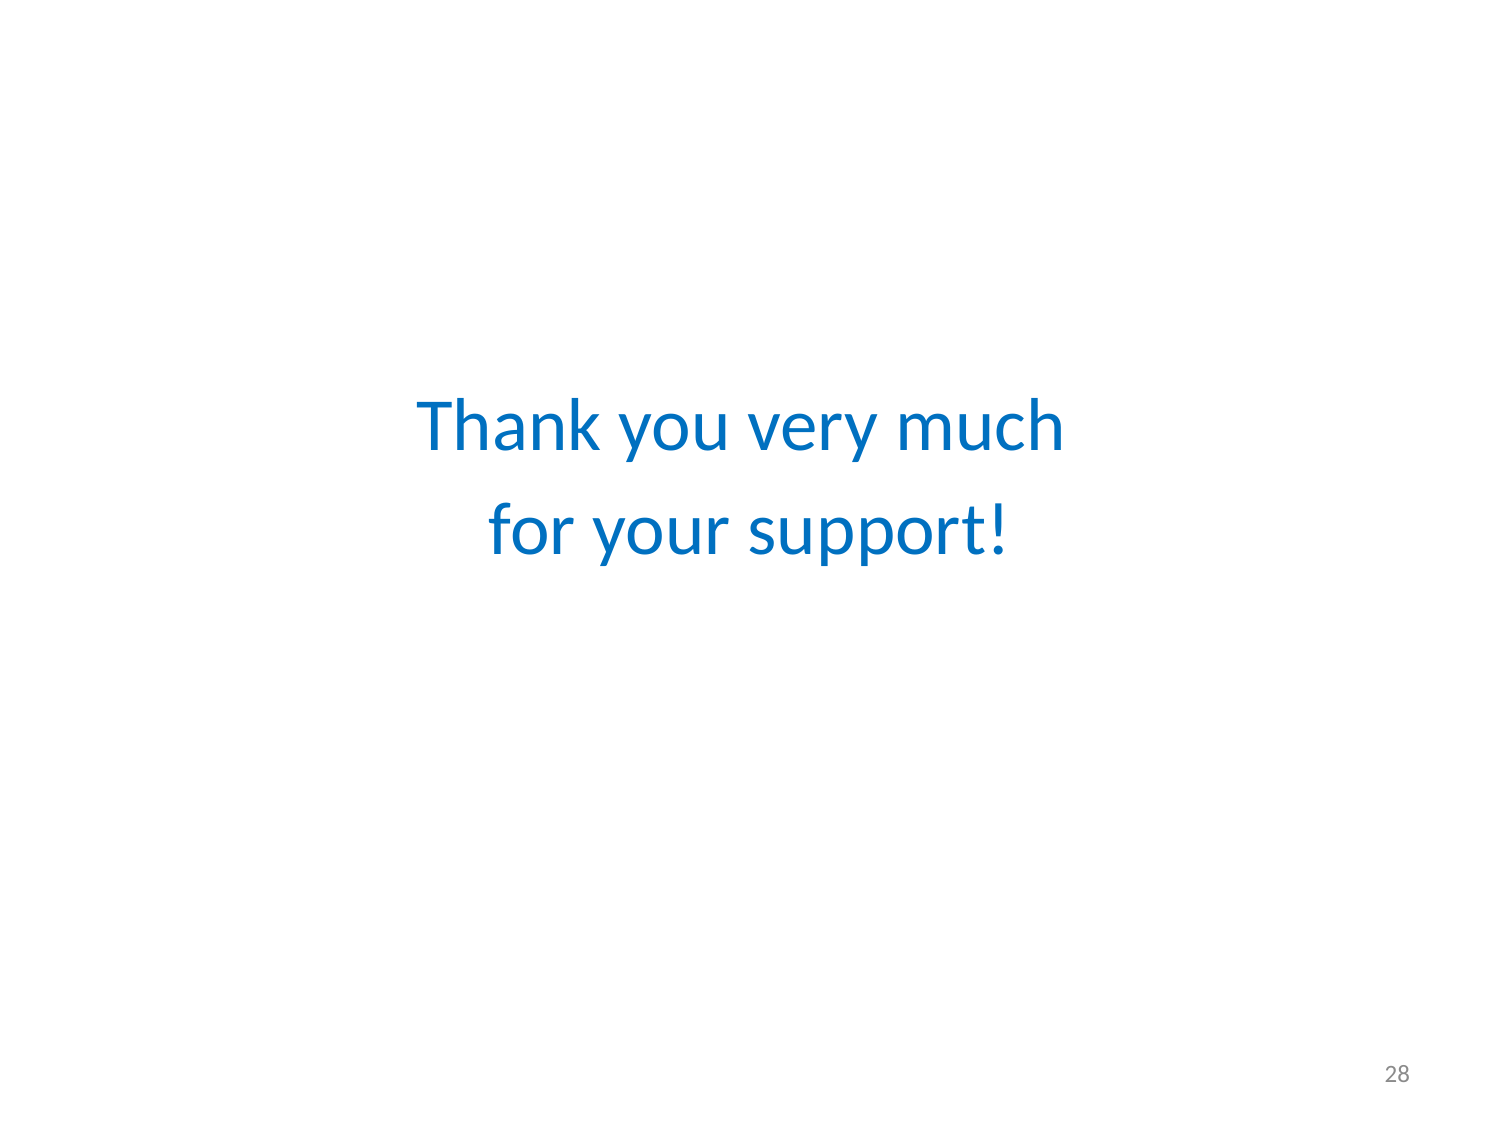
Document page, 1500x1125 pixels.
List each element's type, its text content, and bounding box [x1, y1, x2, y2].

list Thank you very much for your support! [75, 262, 1425, 1005]
slide_number 28 [1074, 1042, 1425, 1103]
